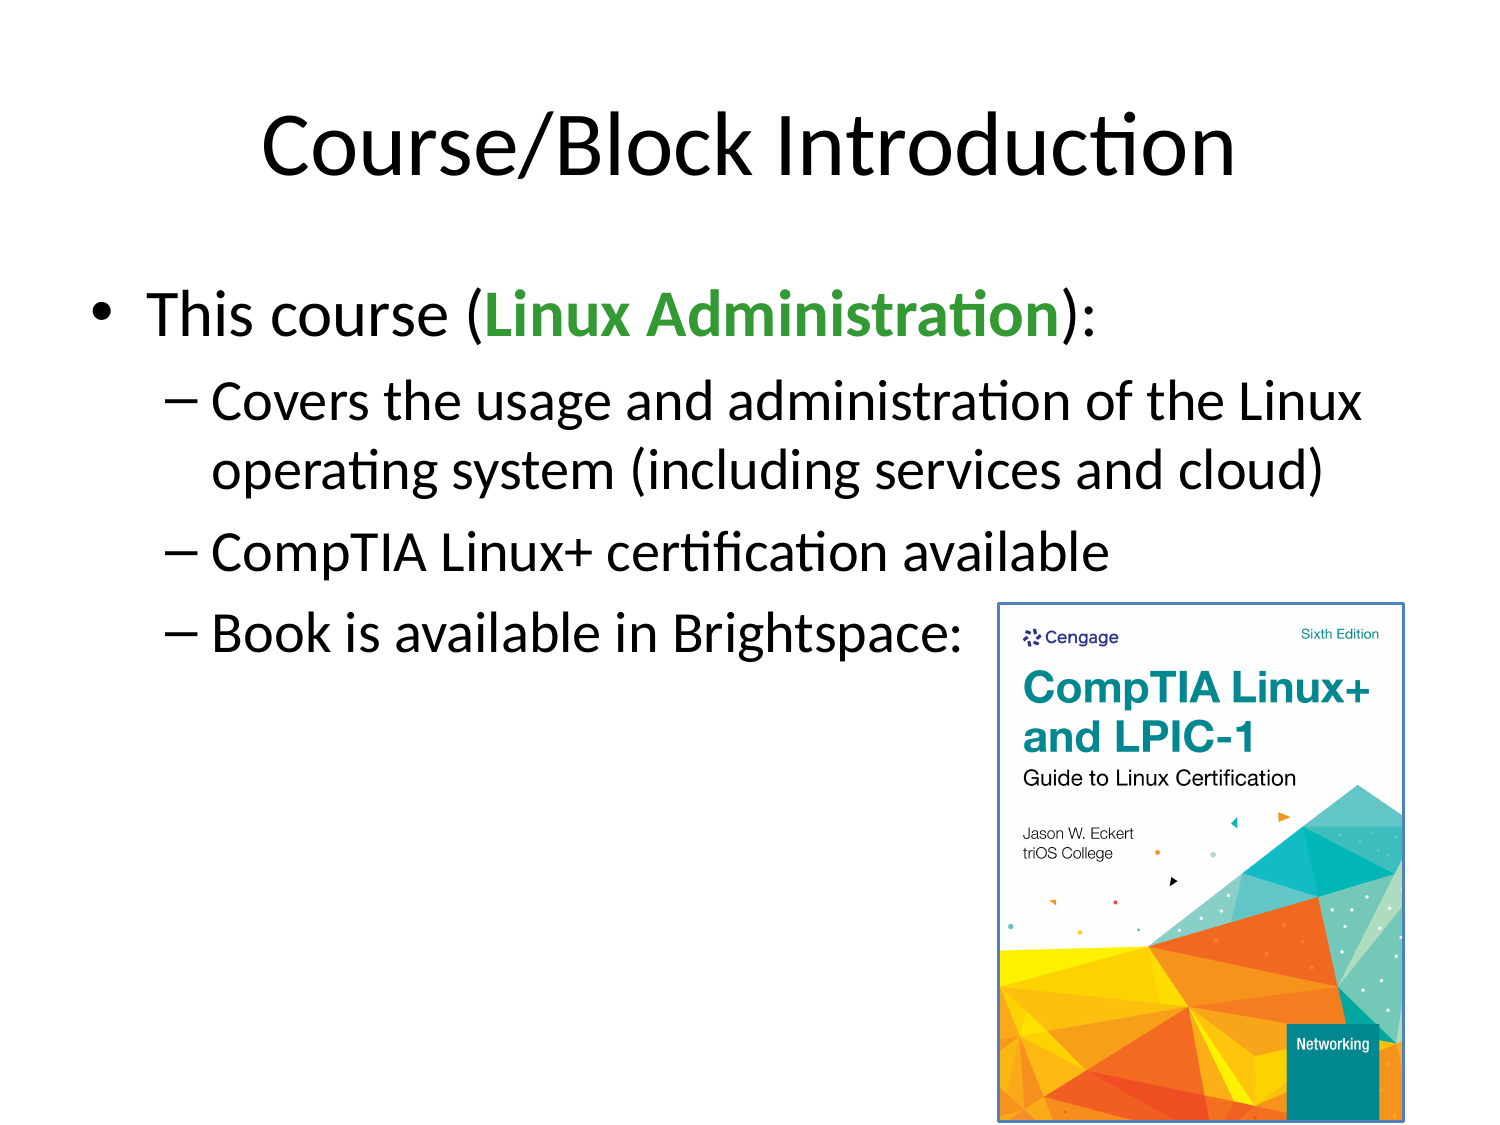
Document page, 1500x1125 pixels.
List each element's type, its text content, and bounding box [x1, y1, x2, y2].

title Course/Block Introduction [75, 45, 1425, 233]
list This course (Linux Administration): Covers the usage and administration of the Linux operating system (including services and cloud) CompTIA Linux+ certification available Book is available in Brightspace: [75, 262, 1500, 1125]
picture [999, 604, 1403, 1121]
